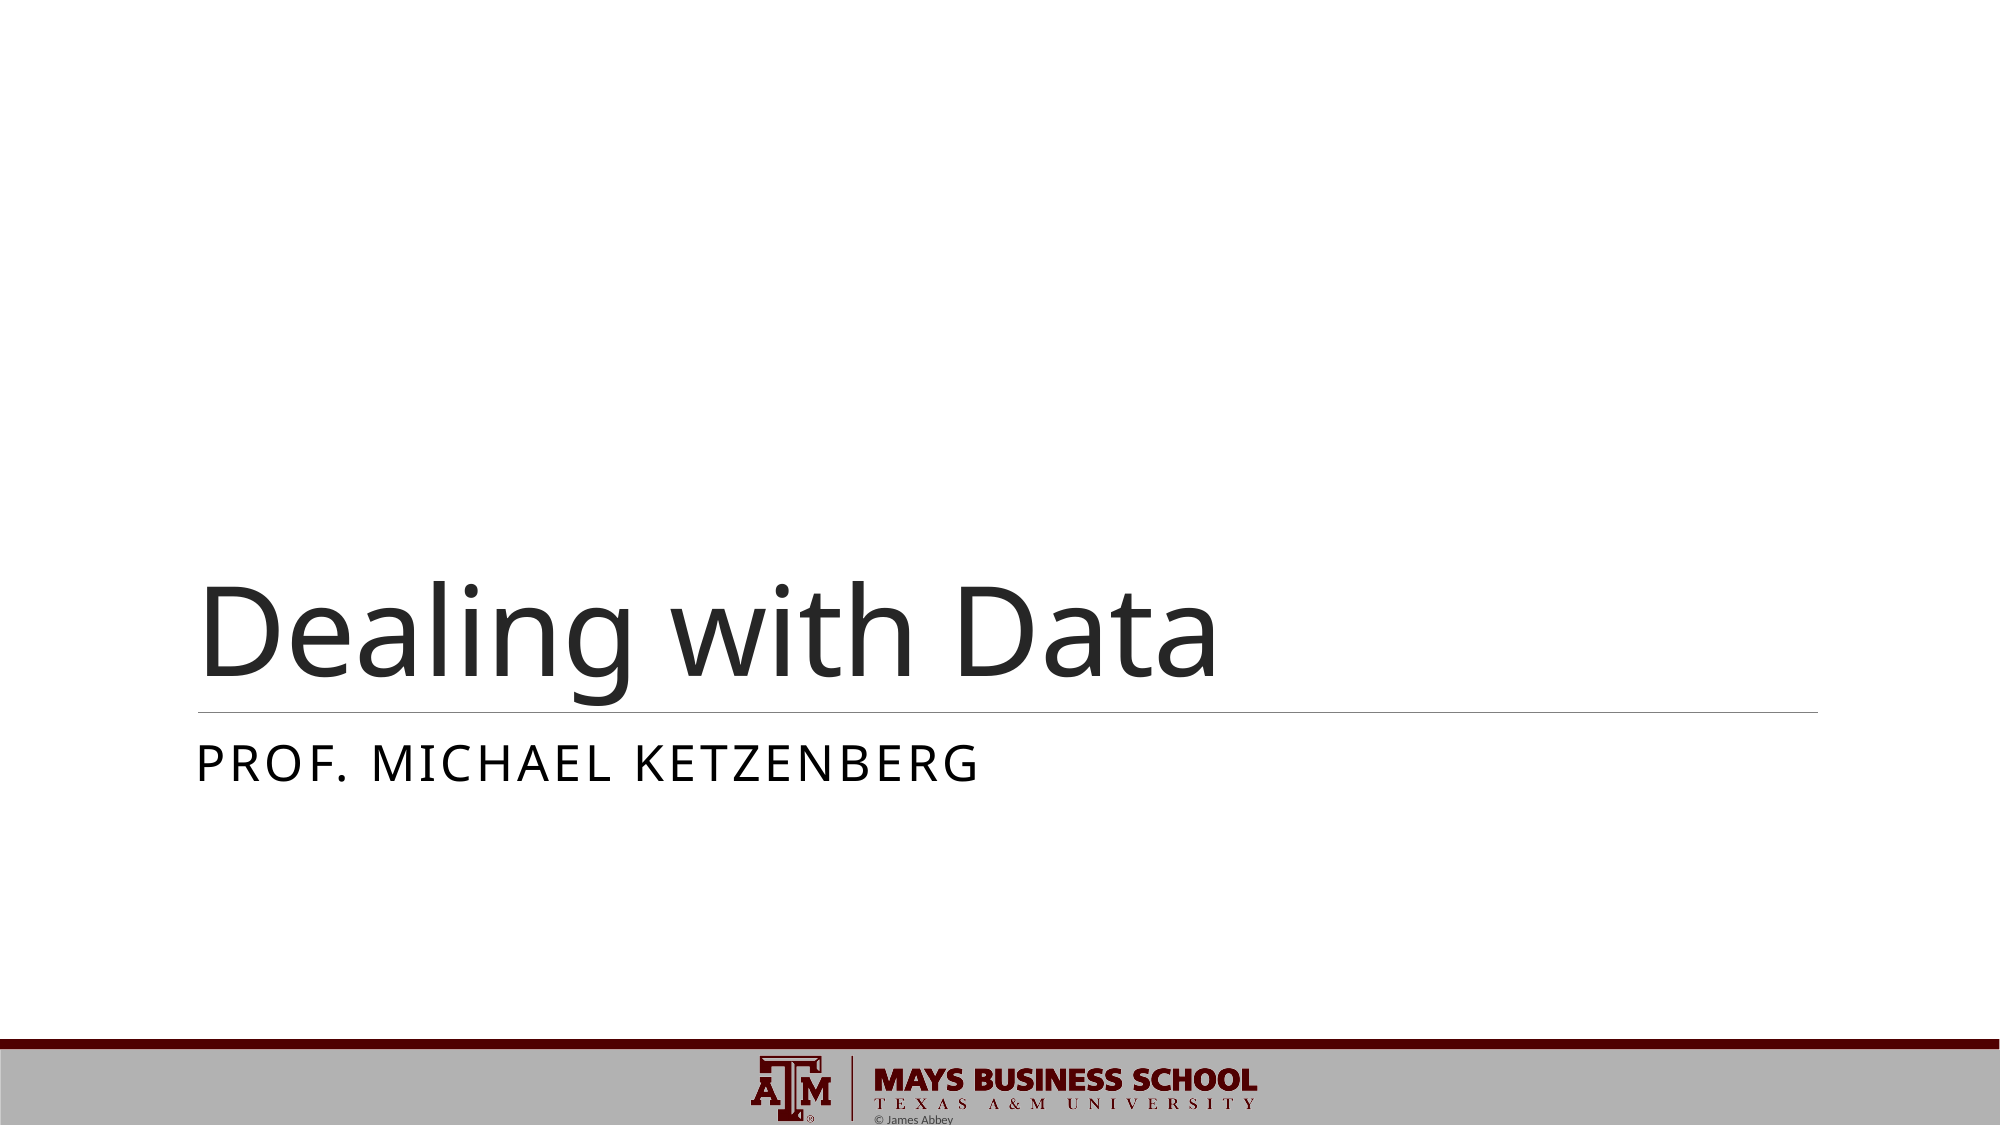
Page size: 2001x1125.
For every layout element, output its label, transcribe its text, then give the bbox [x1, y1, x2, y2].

title Dealing with Data [180, 124, 1830, 710]
picture [750, 1055, 1260, 1125]
subtitle Prof. Michael Ketzenberg [180, 730, 1831, 919]
